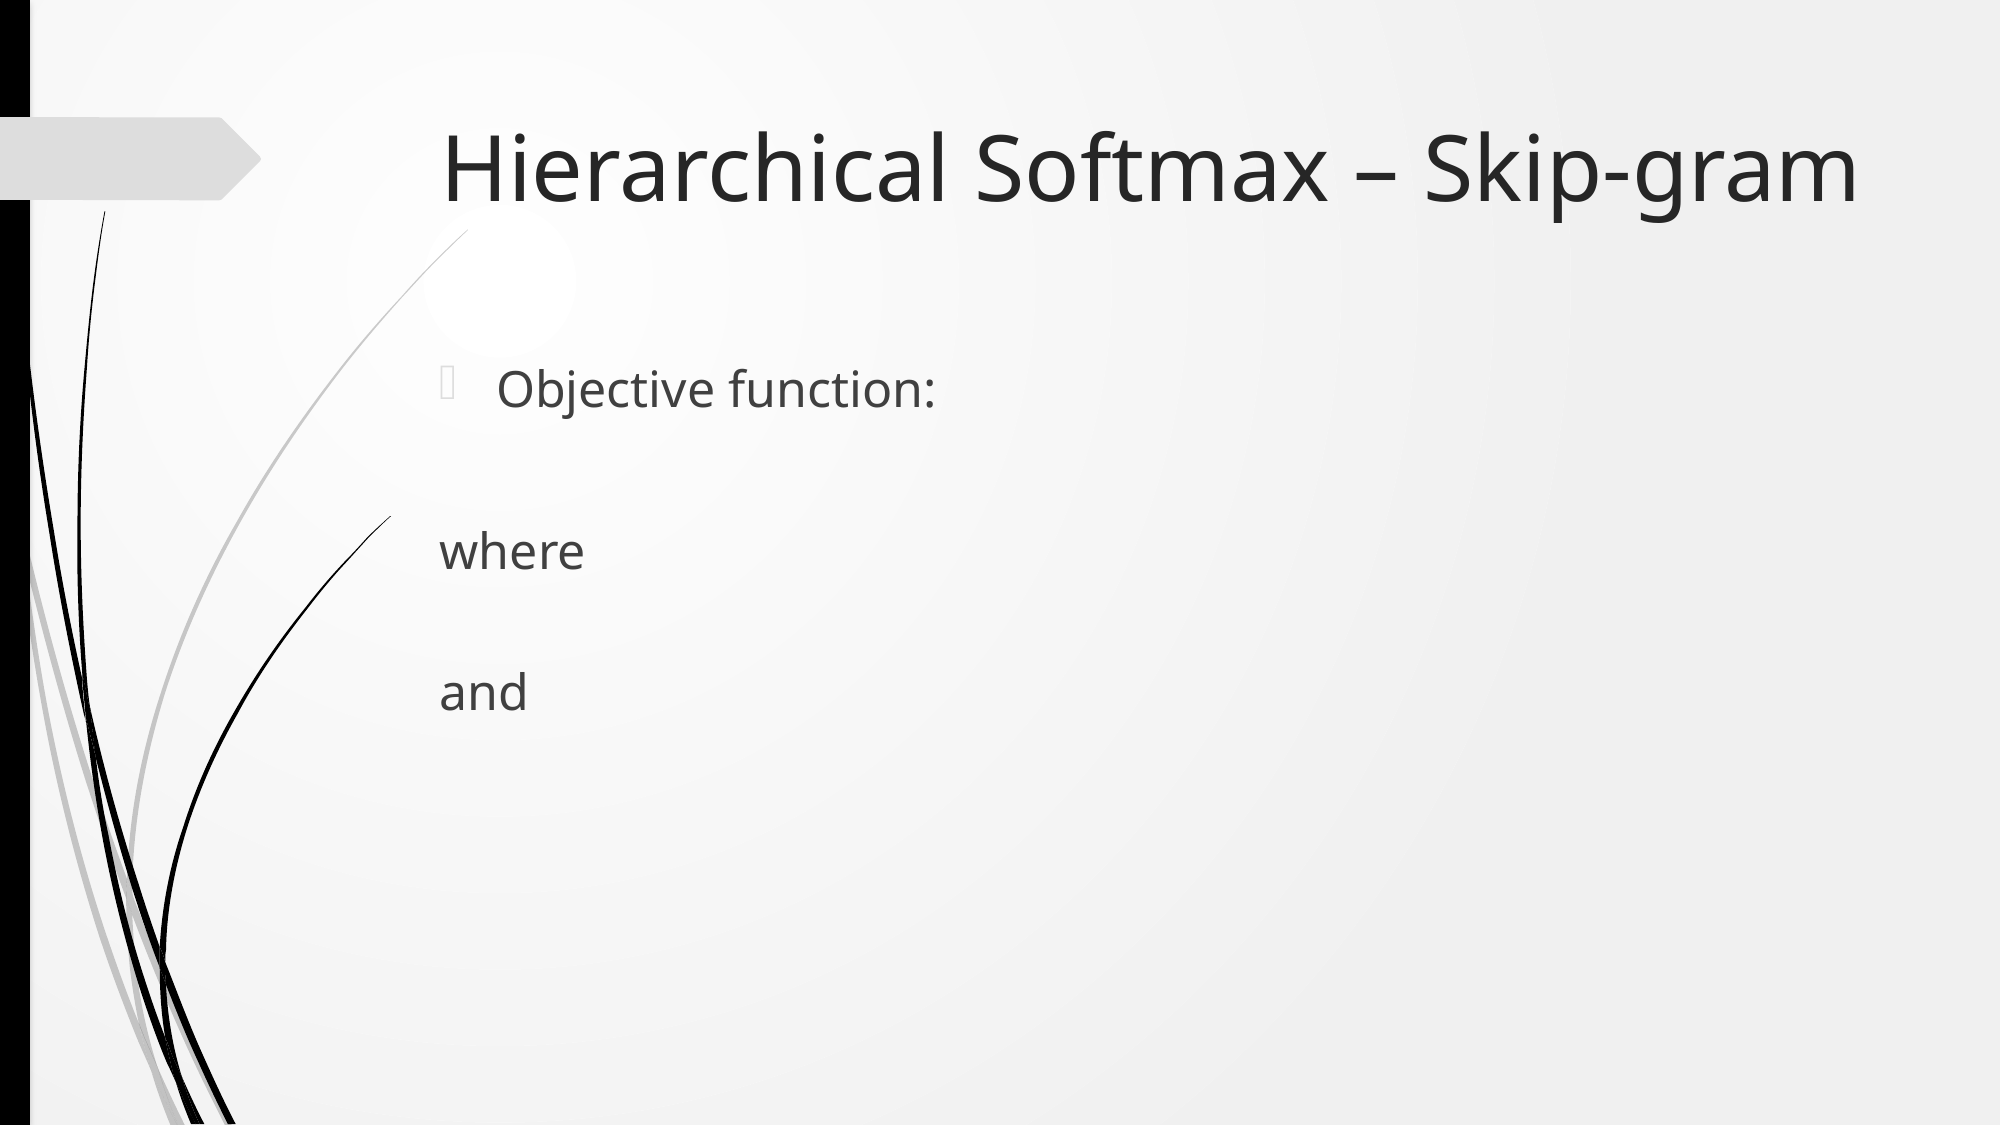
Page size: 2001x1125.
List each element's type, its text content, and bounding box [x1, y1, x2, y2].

title Hierarchical Softmax – Skip-gram [425, 102, 2000, 313]
